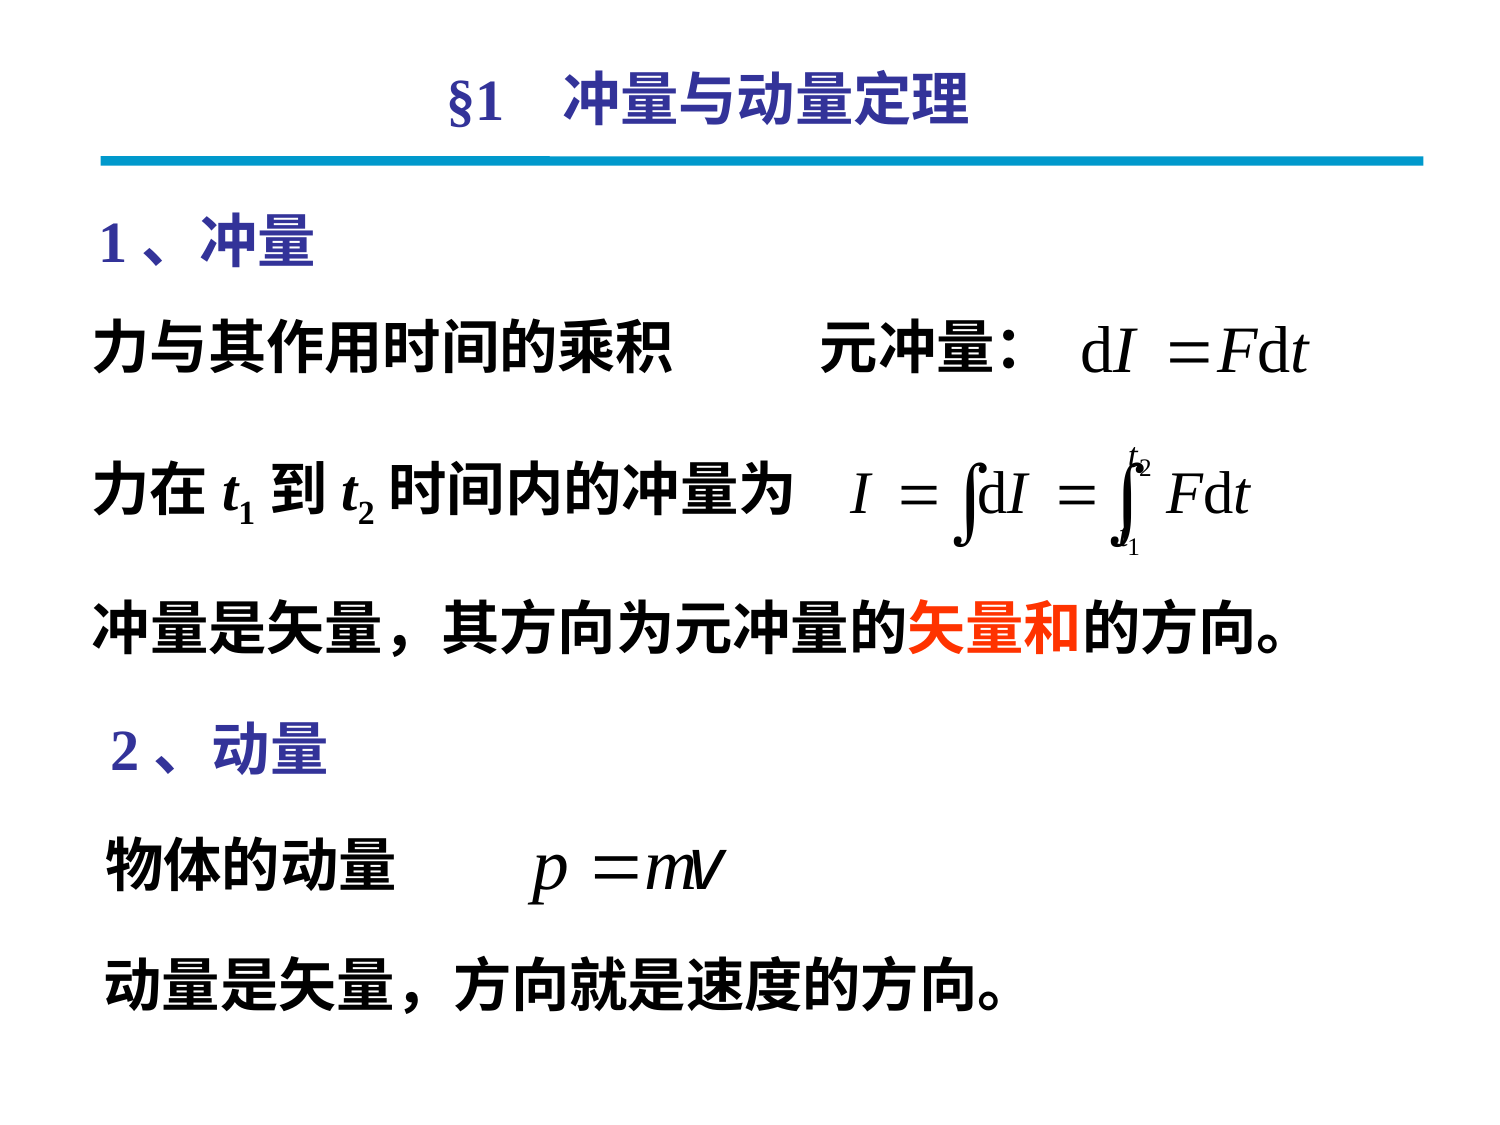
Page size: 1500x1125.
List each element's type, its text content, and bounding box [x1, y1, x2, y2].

text_box 动量是矢量，方向就是速度的方向。 [89, 940, 1126, 1026]
text_box 力在t1到t2时间内的冲量为 [76, 444, 844, 539]
text_box 冲量是矢量，其方向为元冲量的矢量和的方向。 [77, 569, 1341, 669]
text_box 2、动量 [95, 704, 384, 790]
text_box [511, 822, 751, 920]
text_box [844, 435, 1259, 562]
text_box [1076, 312, 1318, 382]
text_box 元冲量： [805, 288, 1101, 388]
text_box 物体的动量 [90, 821, 425, 906]
text_box 力与其作用时间的乘积 [76, 302, 805, 388]
text_box 1、冲量 [83, 196, 373, 282]
text_box §1 冲量与动量定理 [431, 54, 1105, 140]
